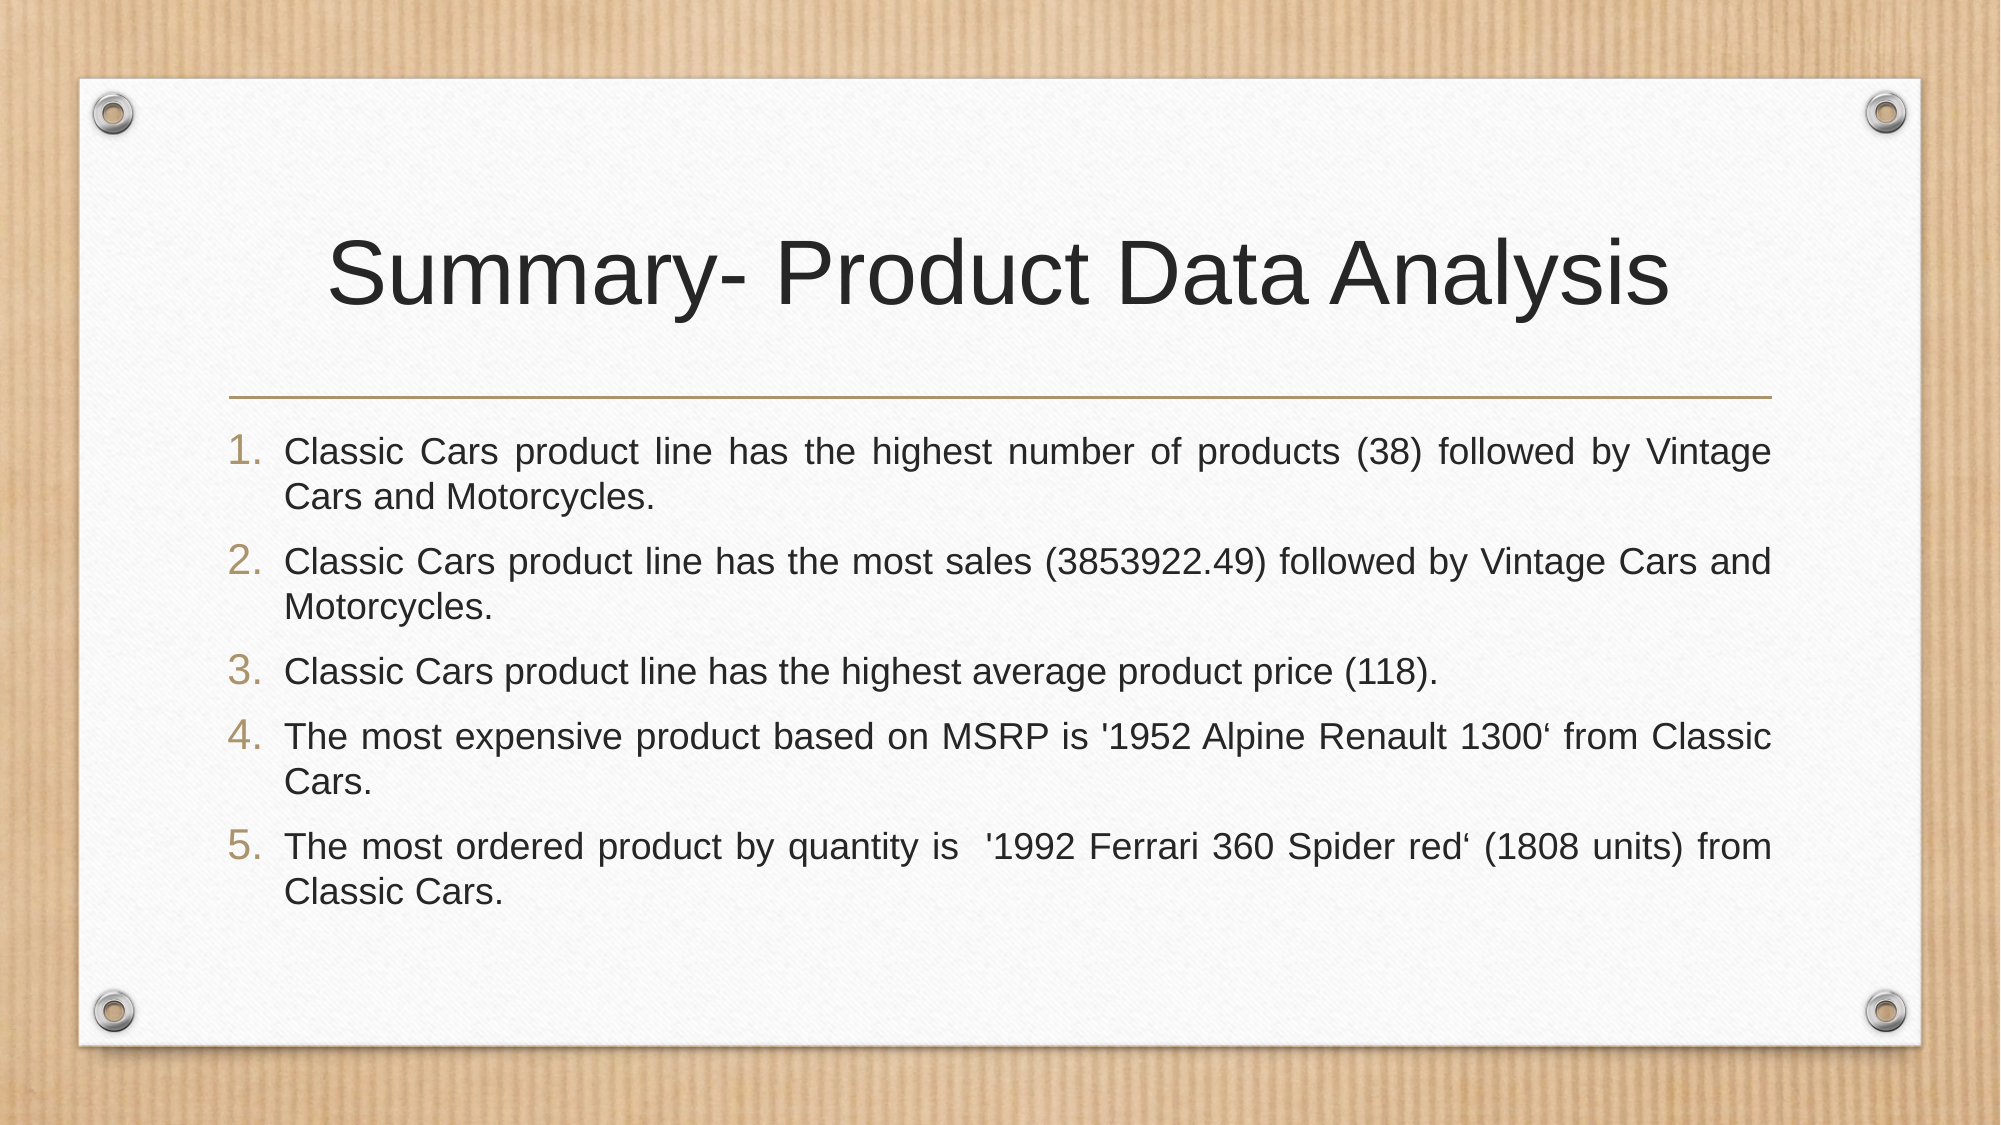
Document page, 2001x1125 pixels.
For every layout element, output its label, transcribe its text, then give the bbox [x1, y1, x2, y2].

title Summary- Product Data Analysis [212, 161, 1788, 375]
picture [0, 0, 2001, 1125]
list Classic Cars product line has the highest number of products (38) followed by Vintage Cars and Motorcycles. Classic Cars product line has the most sales (3853922.49) followed by Vintage Cars and Motorcycles. Classic Cars product line has the highest average product price (118). The most expensive product based on MSRP is '1952 Alpine Renault 1300‘ from Classic Cars. The most ordered product by quantity is '1992 Ferrari 360 Spider red‘ (1808 units) from Classic Cars. [212, 419, 1788, 964]
